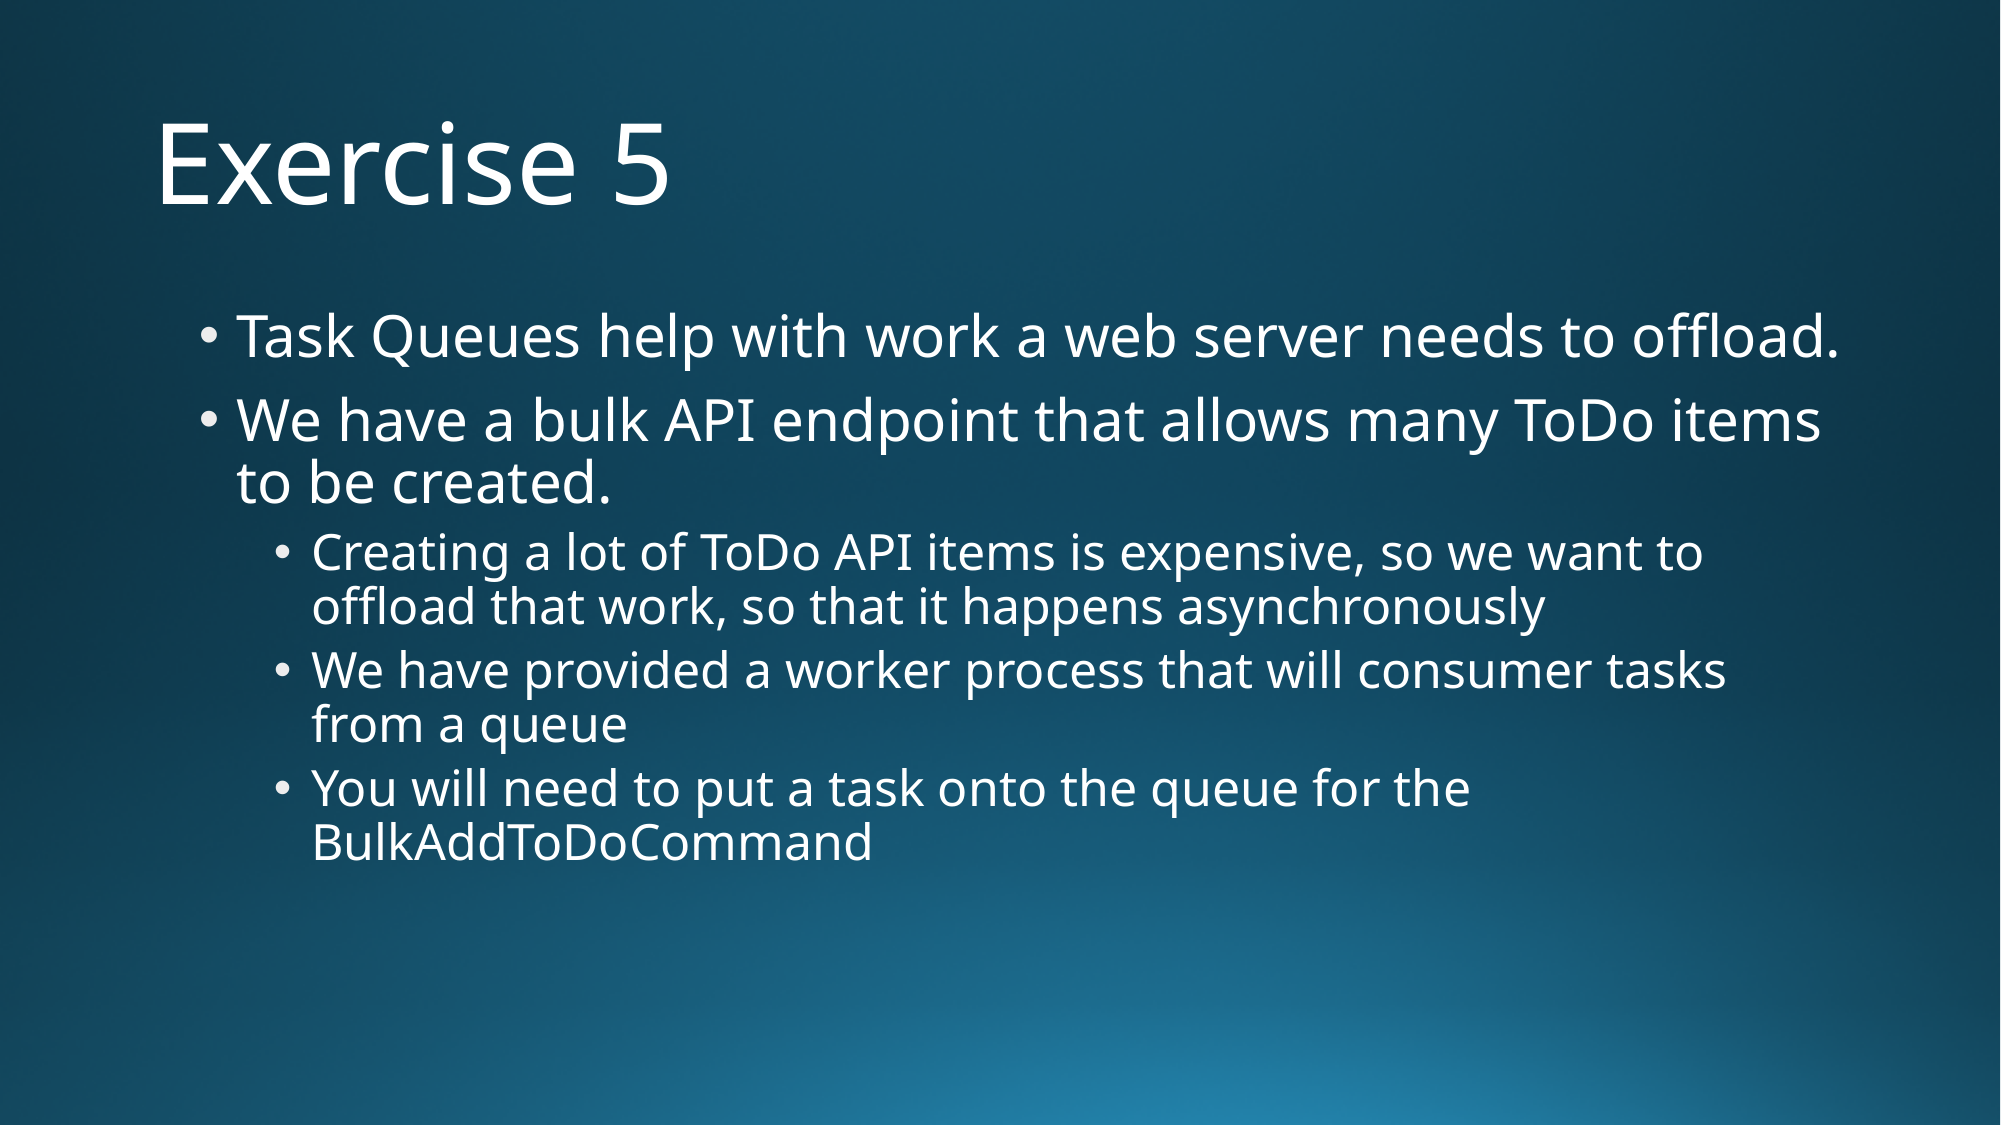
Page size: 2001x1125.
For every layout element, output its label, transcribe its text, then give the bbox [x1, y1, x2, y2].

list Task Queues help with work a web server needs to offload. We have a bulk API endpoint that allows many ToDo items to be created. Creating a lot of ToDo API items is expensive, so we want to offload that work, so that it happens asynchronously We have provided a worker process that will consumer tasks from a queue You will need to put a task onto the queue for the BulkAddToDoCommand [183, 299, 1863, 1014]
title Exercise 5 [137, 59, 1863, 278]
picture [0, 0, 2001, 1125]
